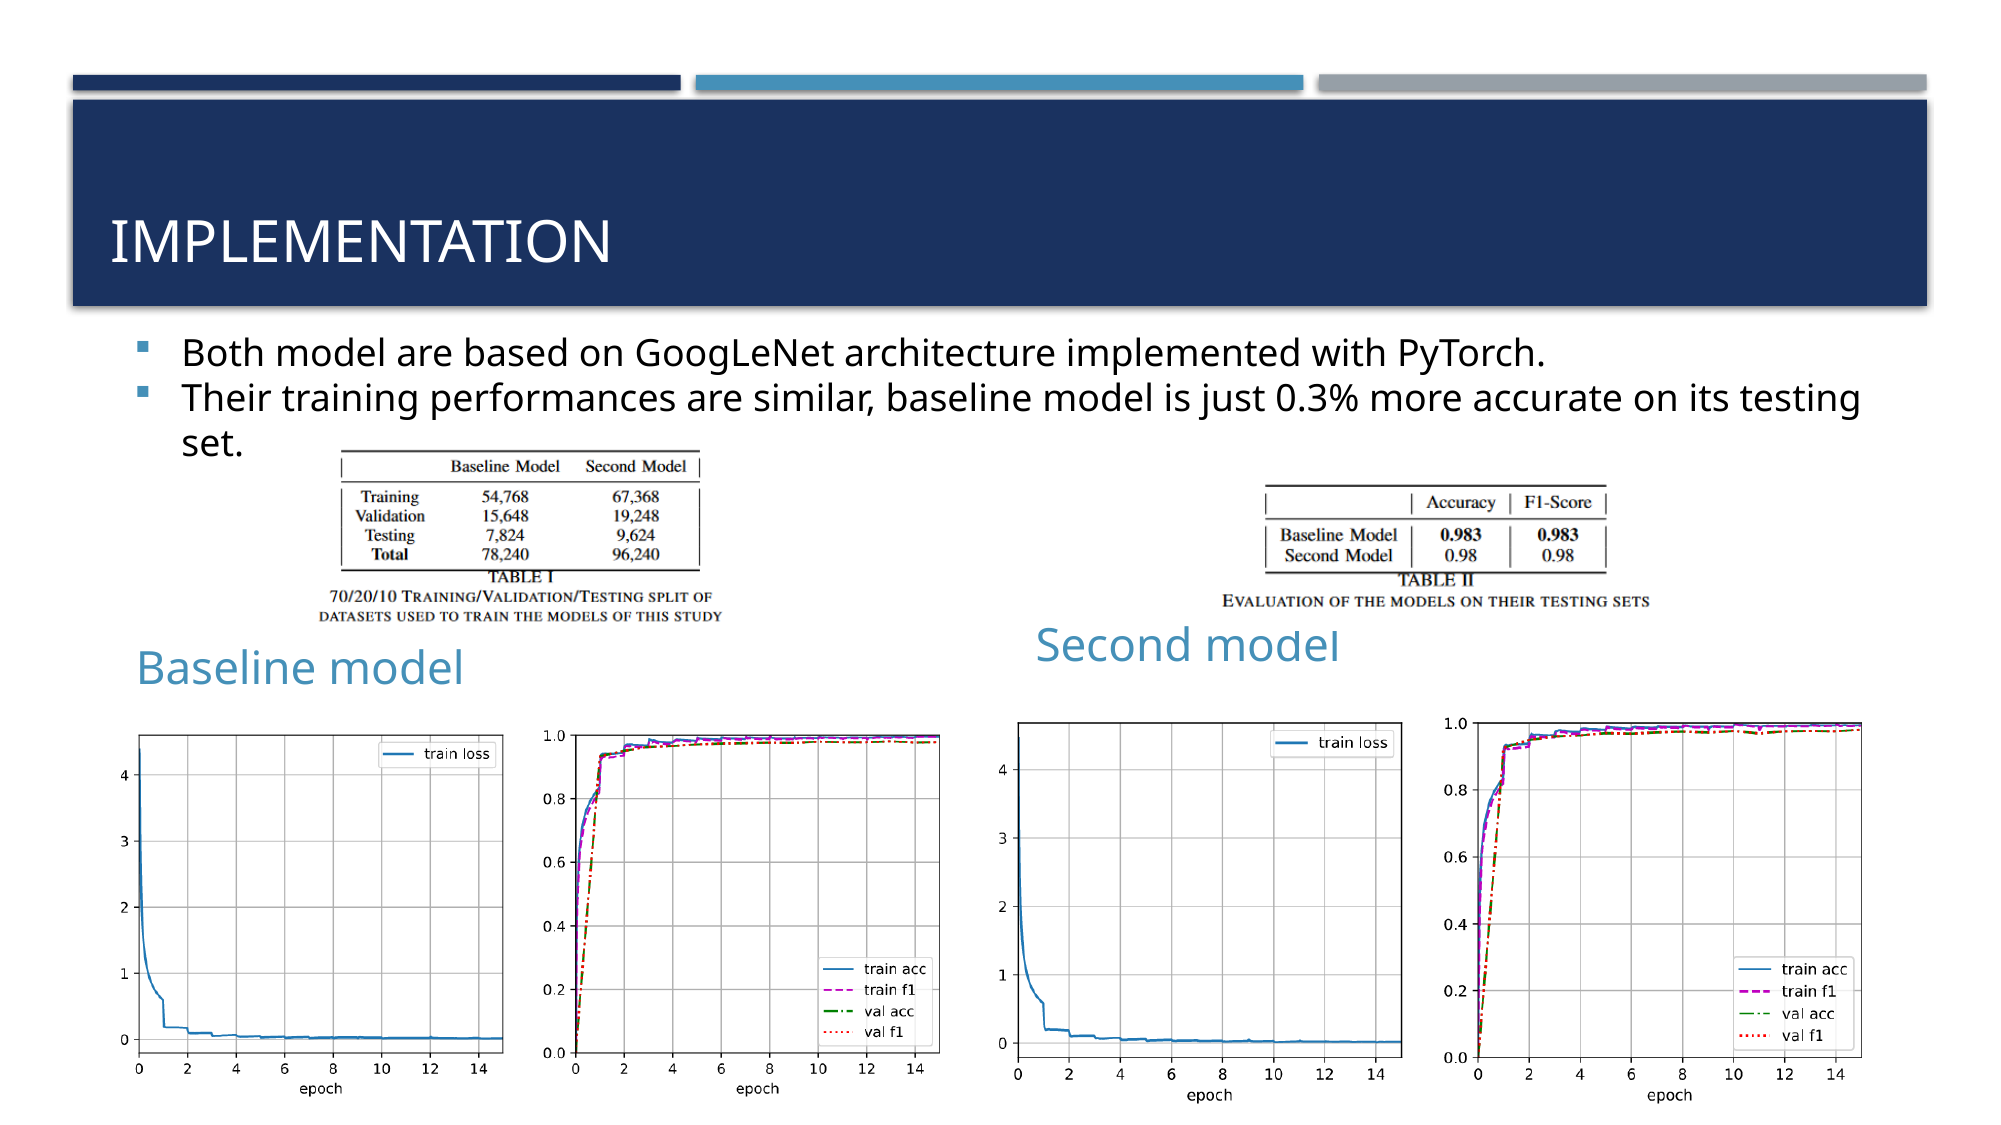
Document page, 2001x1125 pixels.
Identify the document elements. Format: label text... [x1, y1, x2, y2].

list Baseline model [120, 613, 956, 701]
text_box Both model are based on GoogLeNet architecture implemented with PyTorch. Their training performances are similar, baseline model is just 0.3% more accurate on its testing set. [119, 321, 1881, 472]
picture [298, 434, 739, 643]
title Implementation [95, 119, 1905, 282]
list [95, 707, 981, 1107]
list Second model [1020, 587, 1856, 679]
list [995, 710, 1881, 1107]
picture [1201, 466, 1675, 632]
